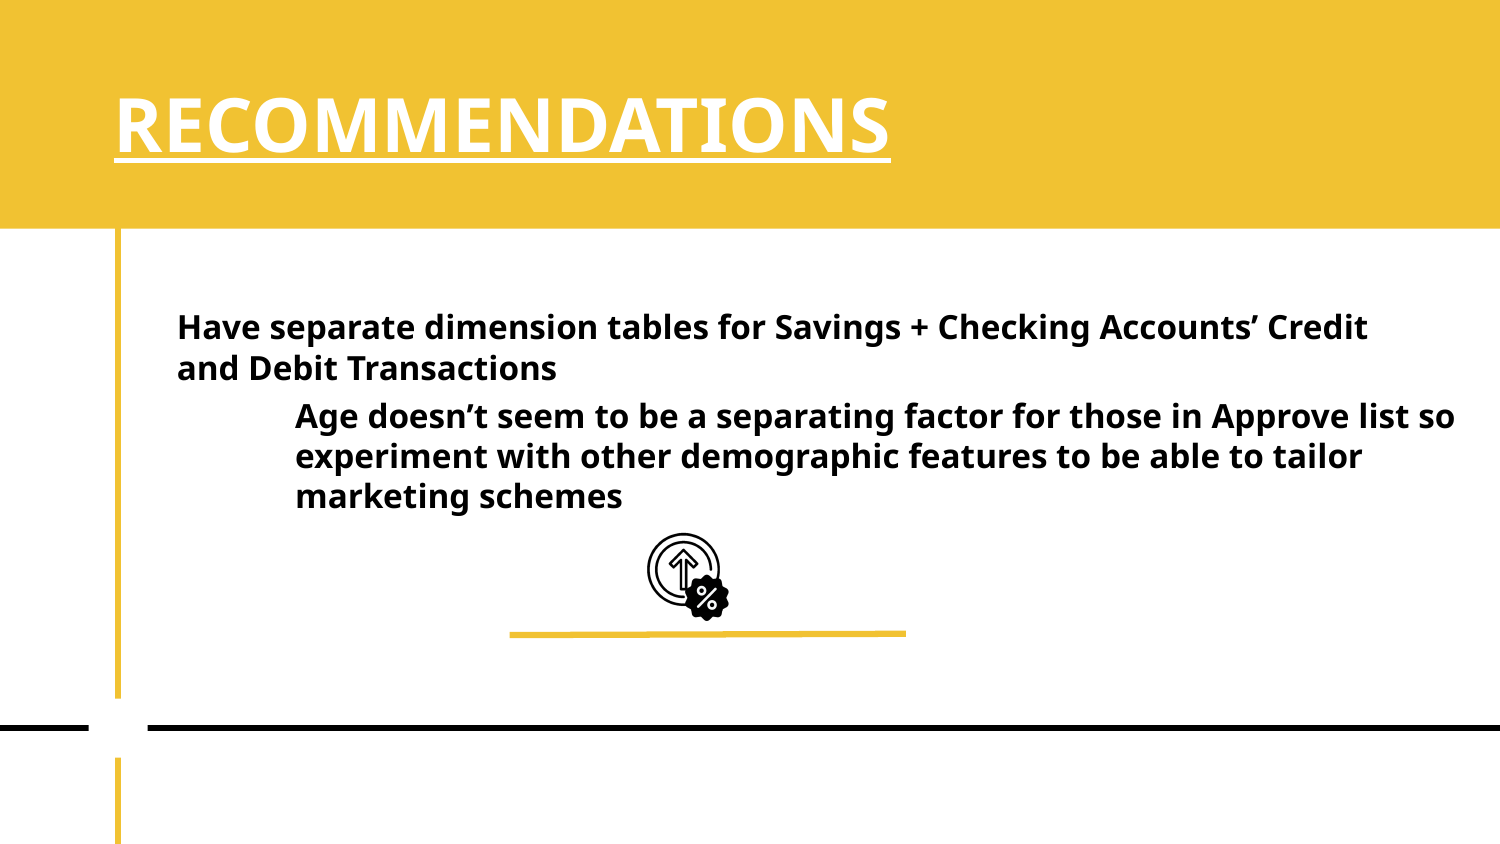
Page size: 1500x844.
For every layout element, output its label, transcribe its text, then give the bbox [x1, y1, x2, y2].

title RECOMMENDATIONS [98, 62, 1451, 169]
subtitle Have separate dimension tables for Savings + Checking Accounts’ Credit and Debit Transactions [161, 291, 1451, 383]
text_box Age doesn’t seem to be a separating factor for those in Approve list so experiment with other demographic features to be able to tailor marketing schemes [280, 379, 1500, 522]
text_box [637, 526, 735, 624]
